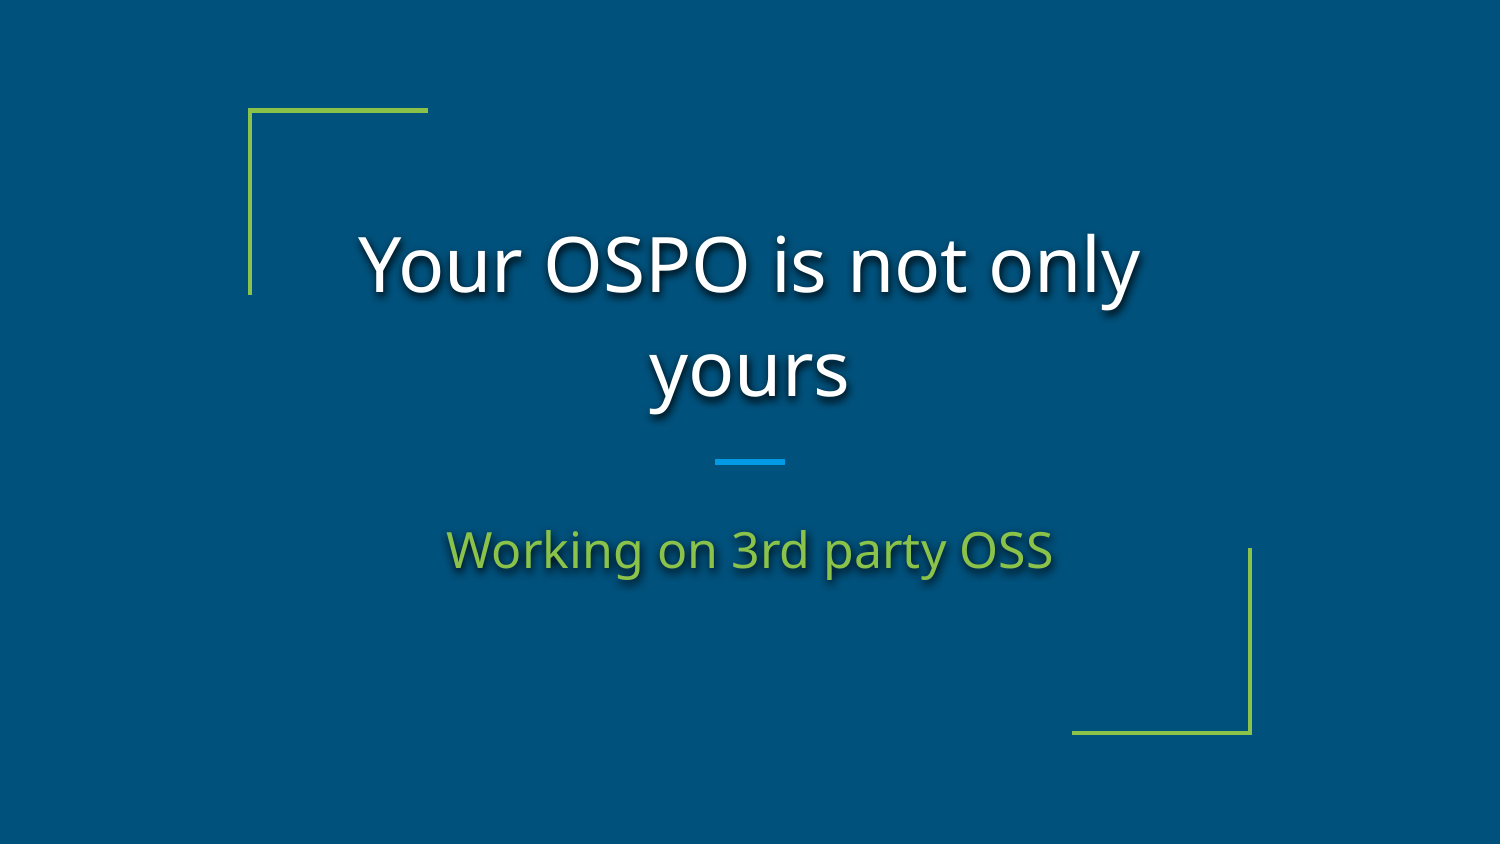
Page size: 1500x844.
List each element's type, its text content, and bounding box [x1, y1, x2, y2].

title Your OSPO is not only yours [275, 195, 1225, 435]
subtitle Working on 3rd party OSS [275, 500, 1225, 650]
